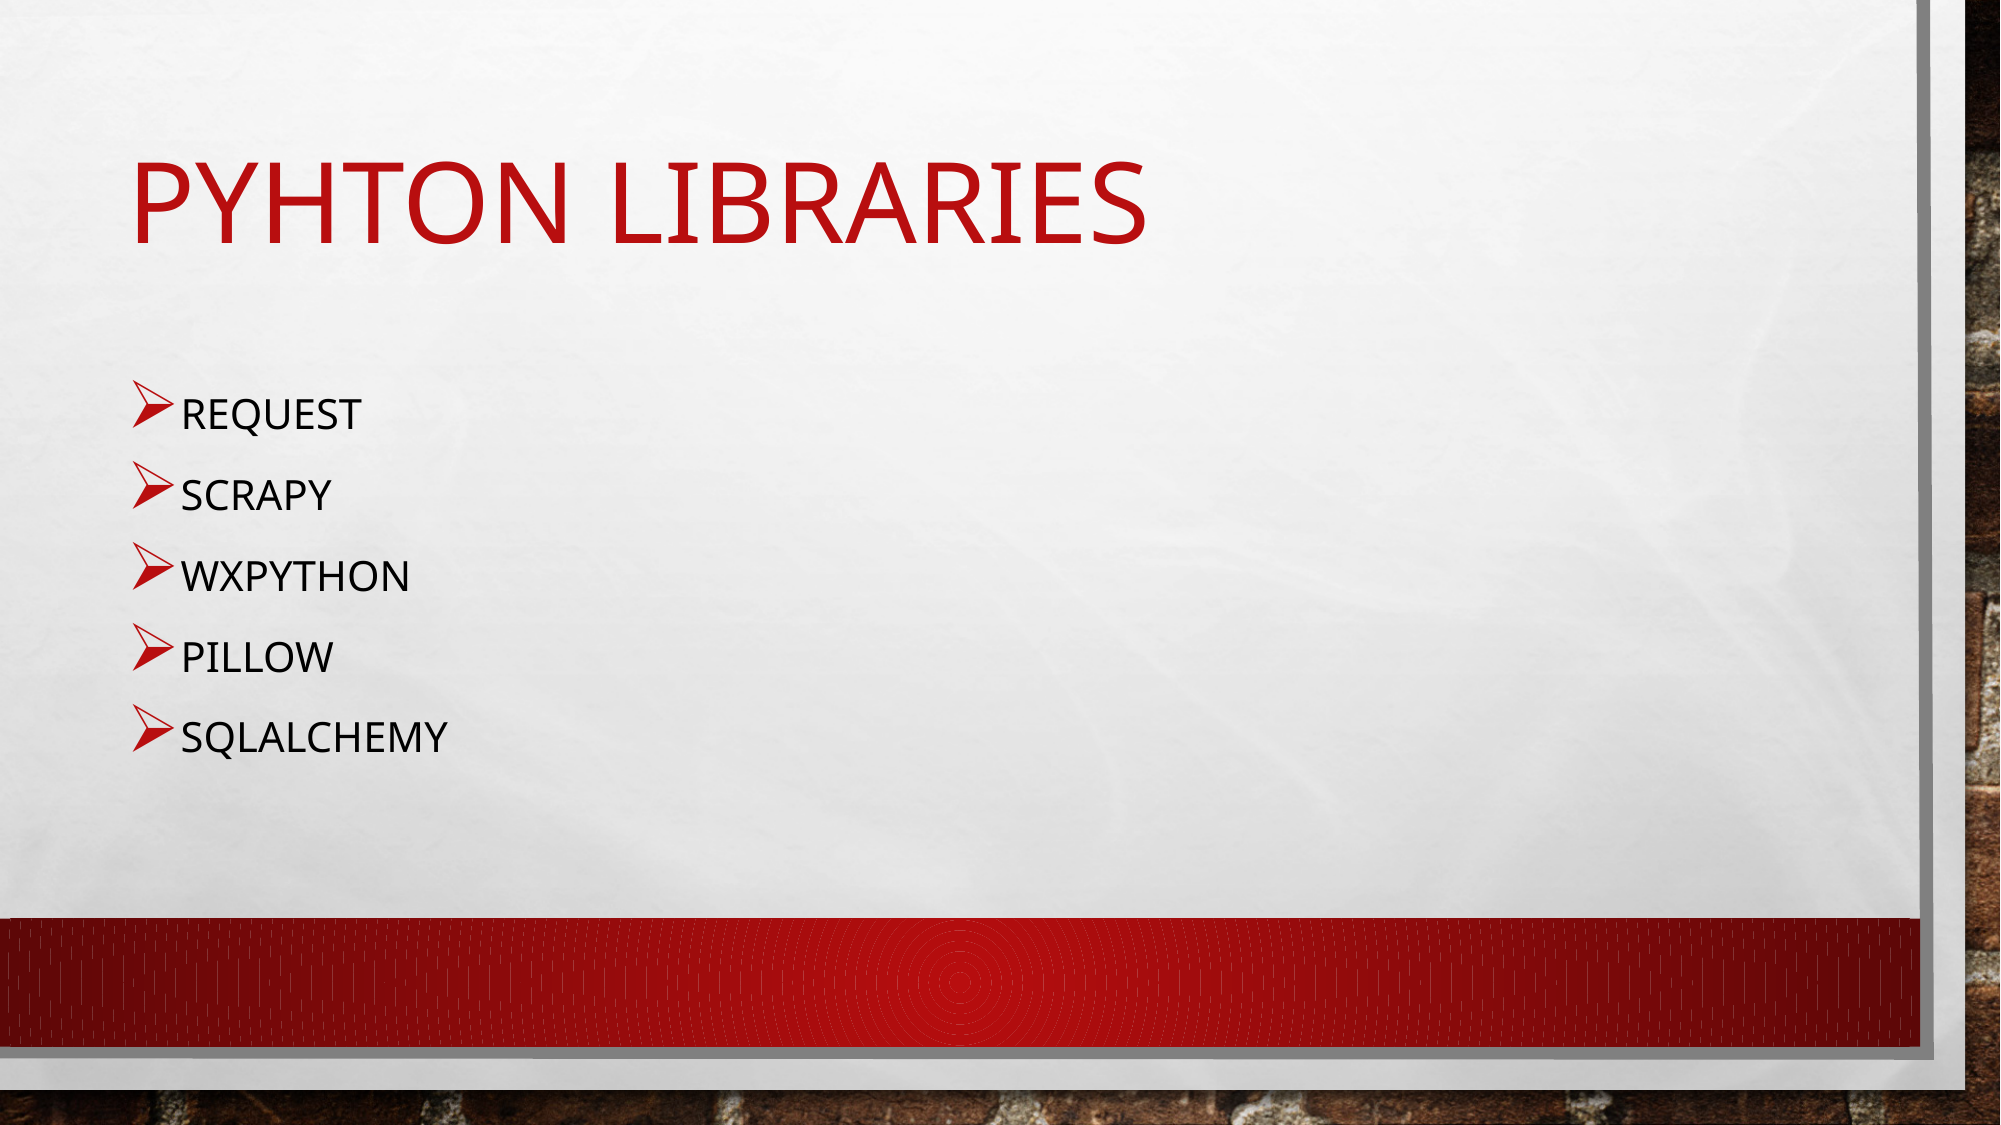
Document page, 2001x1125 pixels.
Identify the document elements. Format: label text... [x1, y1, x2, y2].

list REQUEST SCRAPY WXPYTHON PILLOW SQLALCHEMY [112, 338, 1818, 882]
picture [0, 0, 2000, 1125]
title PYHTON LIBRARIES [112, 112, 1818, 302]
